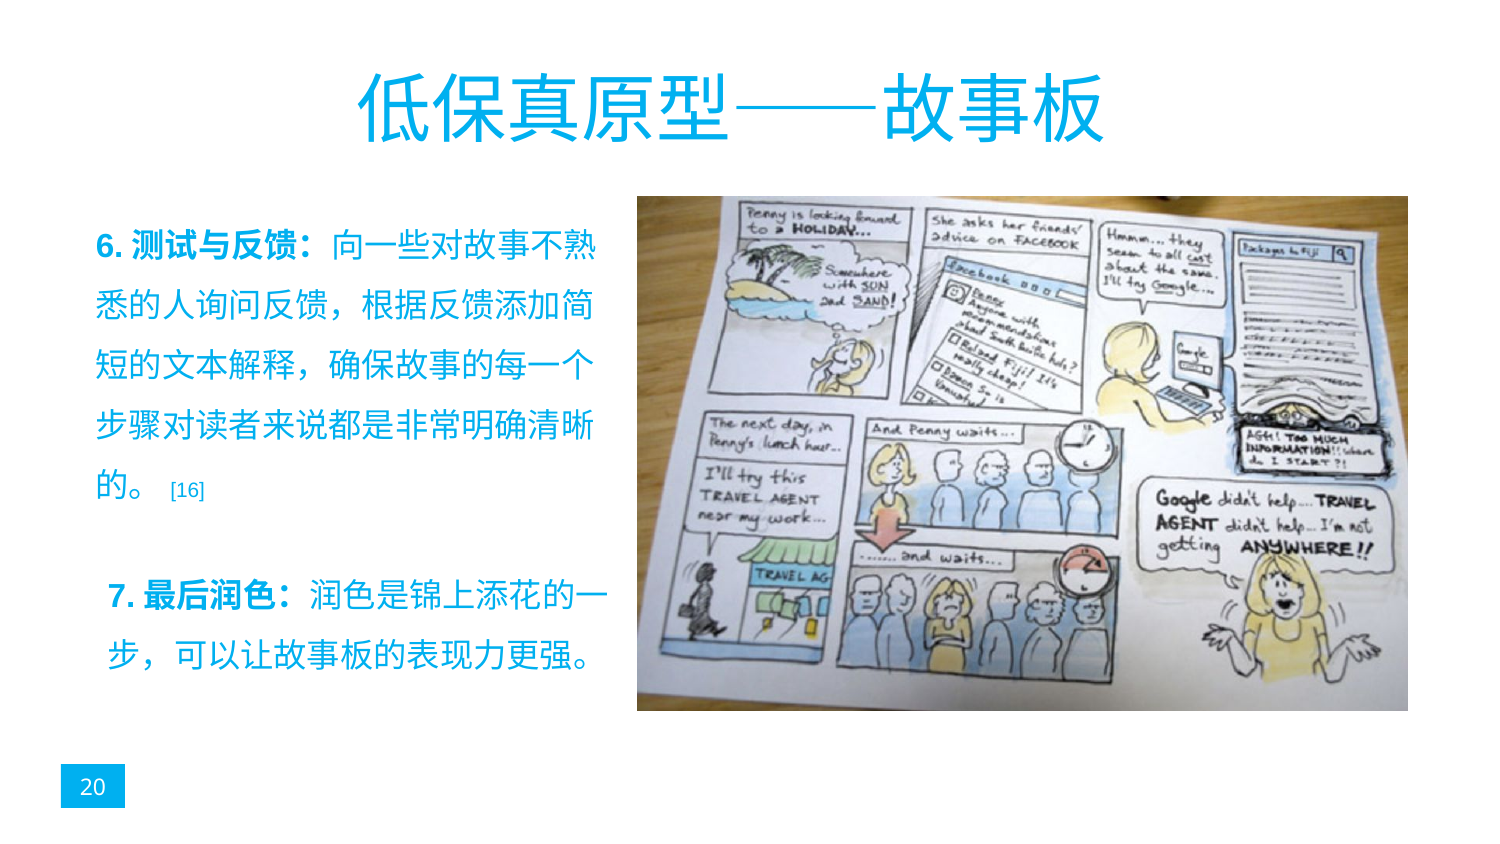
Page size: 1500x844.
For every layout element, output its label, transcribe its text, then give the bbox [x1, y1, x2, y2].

text_box 20 [59, 762, 127, 810]
text_box 7.最后润色：润色是锦上添花的一步，可以让故事板的表现力更强。 [92, 546, 632, 682]
title 低保真原型——故事板 [200, 96, 1263, 160]
picture [637, 196, 1408, 711]
text_box 6.测试与反馈：向一些对故事不熟悉的人询问反馈，根据反馈添加简短的文本解释，确保故事的每一个步骤对读者来说都是非常明确清晰的。[16] [81, 196, 636, 511]
